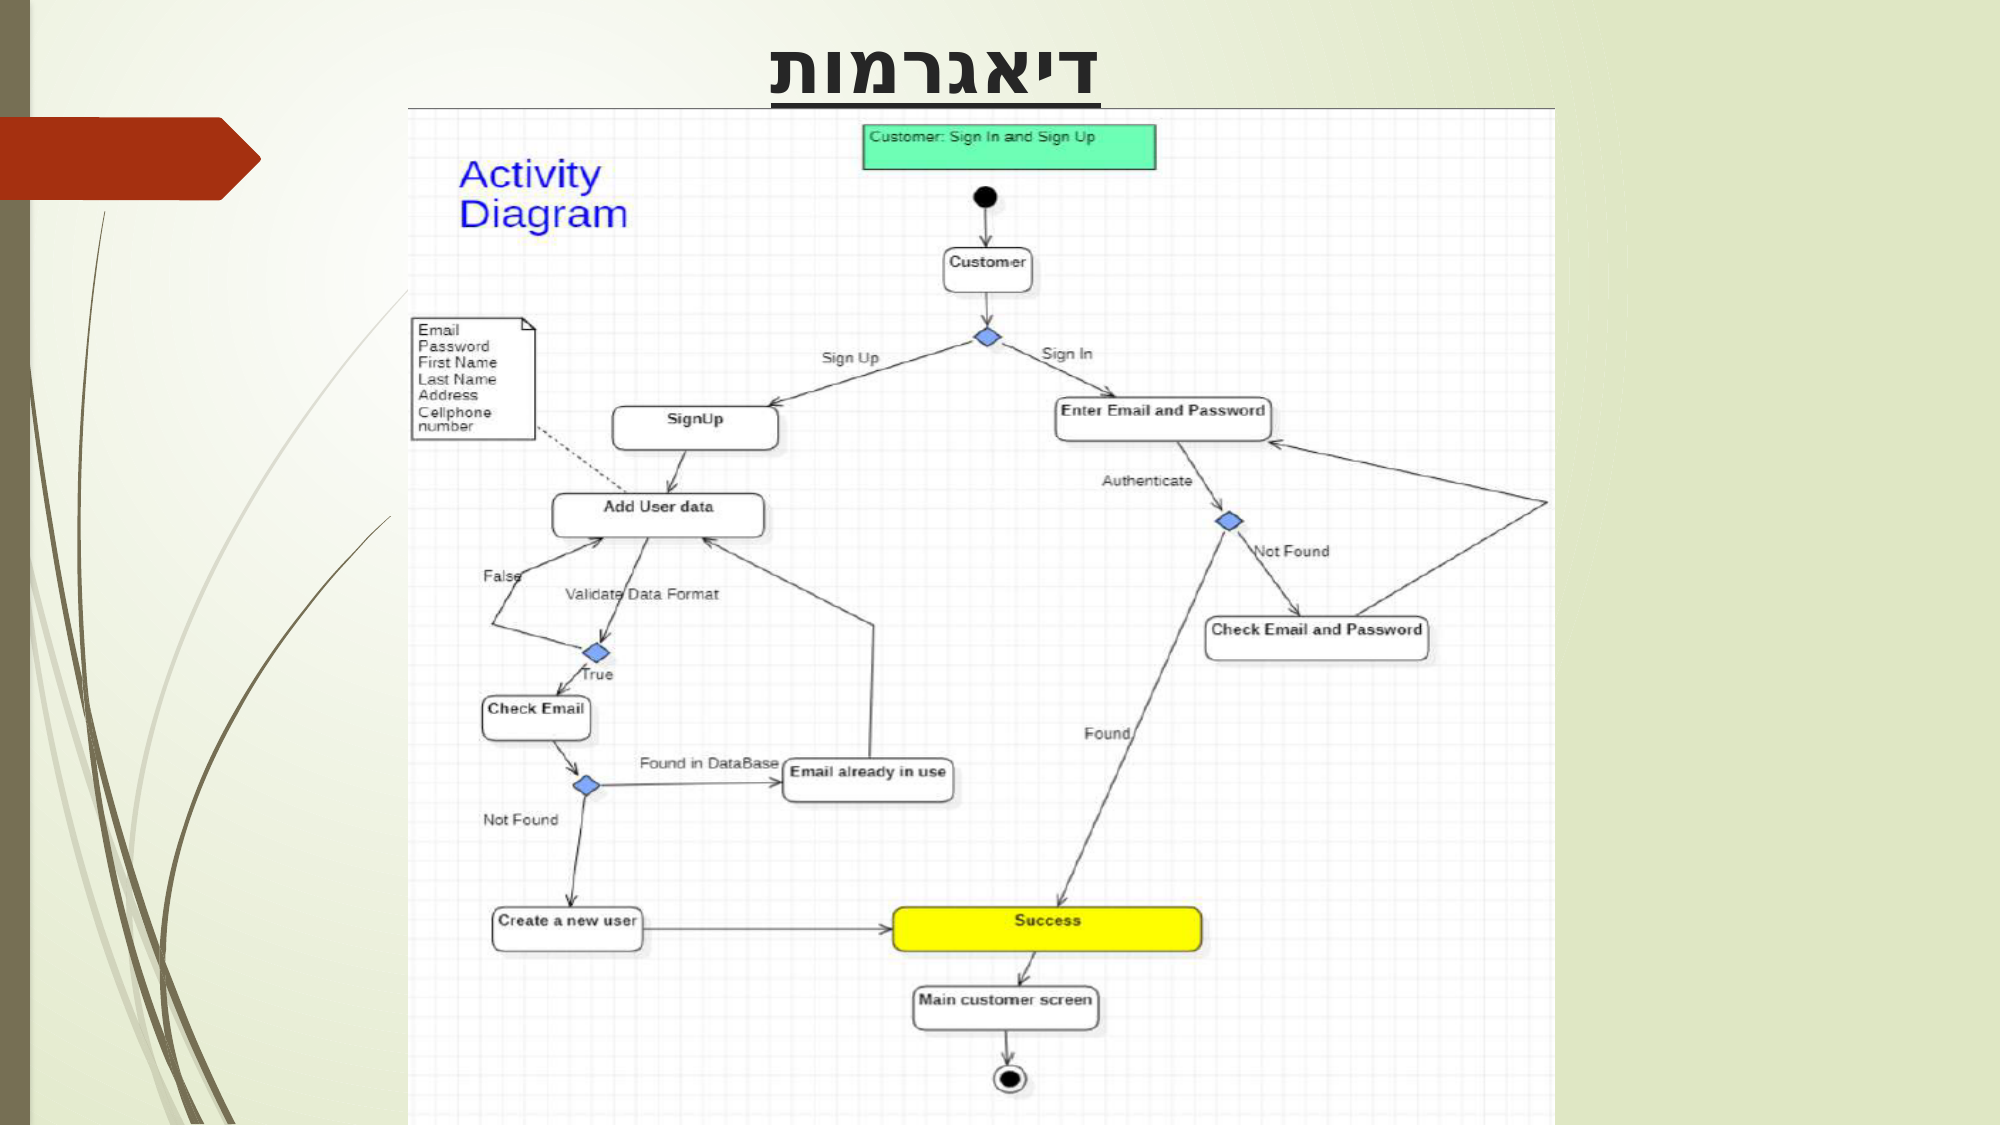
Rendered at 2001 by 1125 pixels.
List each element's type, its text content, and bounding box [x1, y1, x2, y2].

title דיאגרמות [204, 10, 1667, 221]
picture [407, 107, 1555, 1125]
